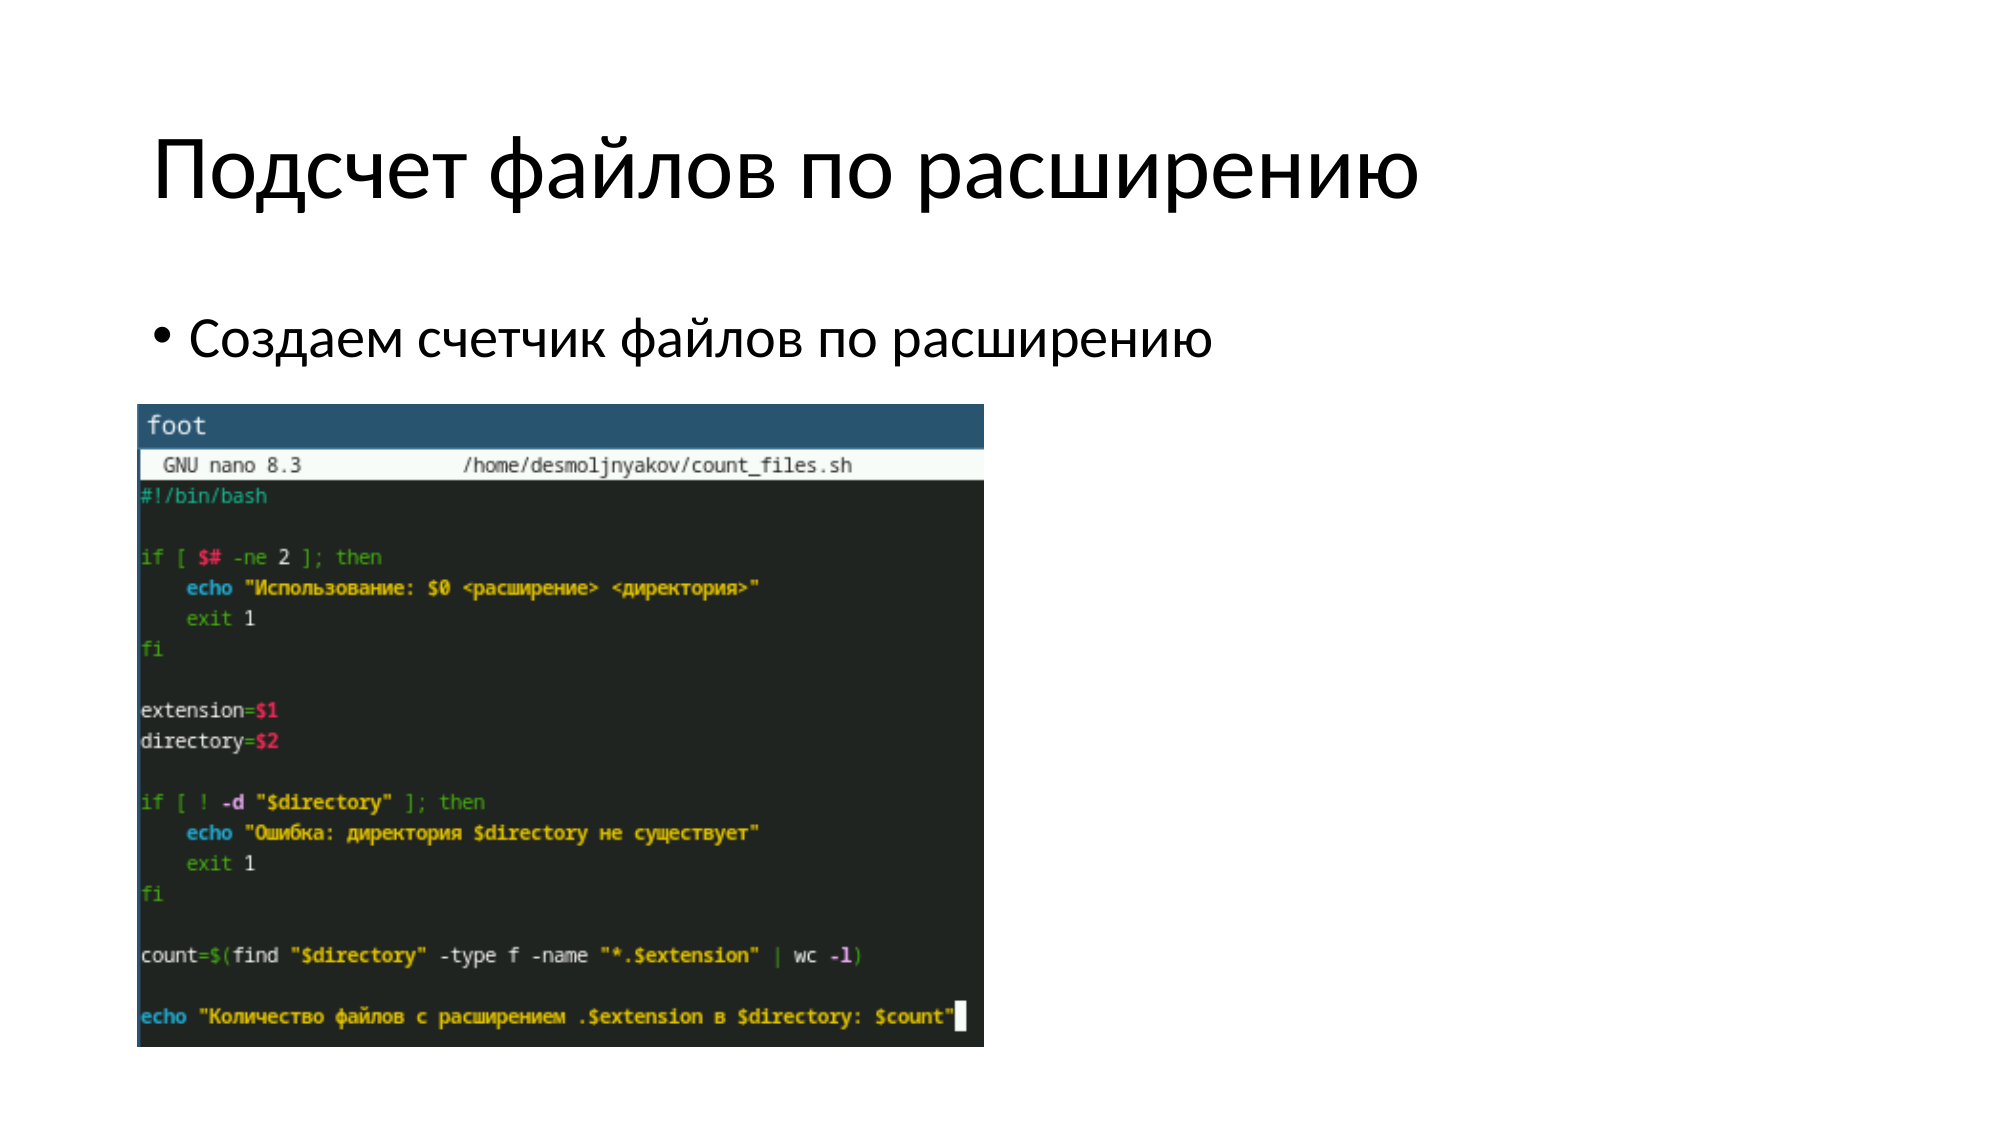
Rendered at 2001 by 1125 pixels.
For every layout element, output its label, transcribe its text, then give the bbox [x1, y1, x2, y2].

list Создаем счетчик файлов по расширению [137, 299, 1863, 1014]
picture [137, 404, 985, 1048]
title Подсчет файлов по расширению [137, 59, 1863, 278]
